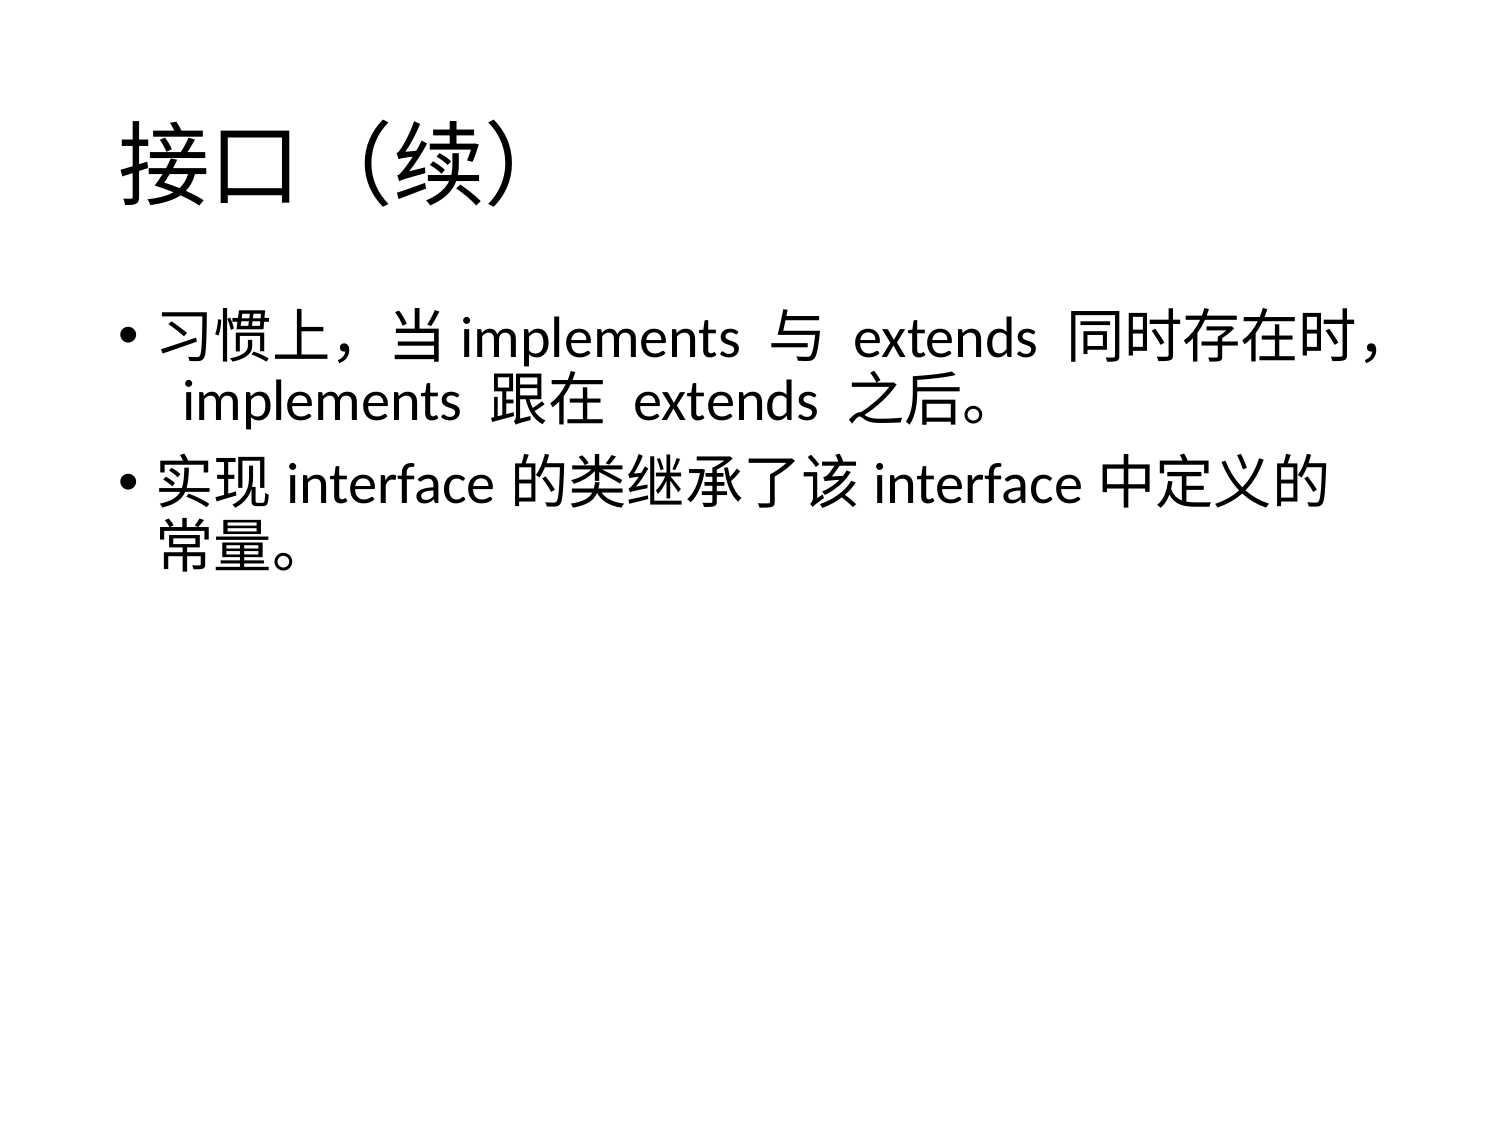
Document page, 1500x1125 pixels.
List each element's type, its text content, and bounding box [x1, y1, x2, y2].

title 接口（续） [103, 59, 1397, 278]
list 习惯上，当implements 与 extends 同时存在时， implements 跟在 extends 之后。 实现interface的类继承了该interface中定义的常量。 [103, 299, 1397, 1014]
